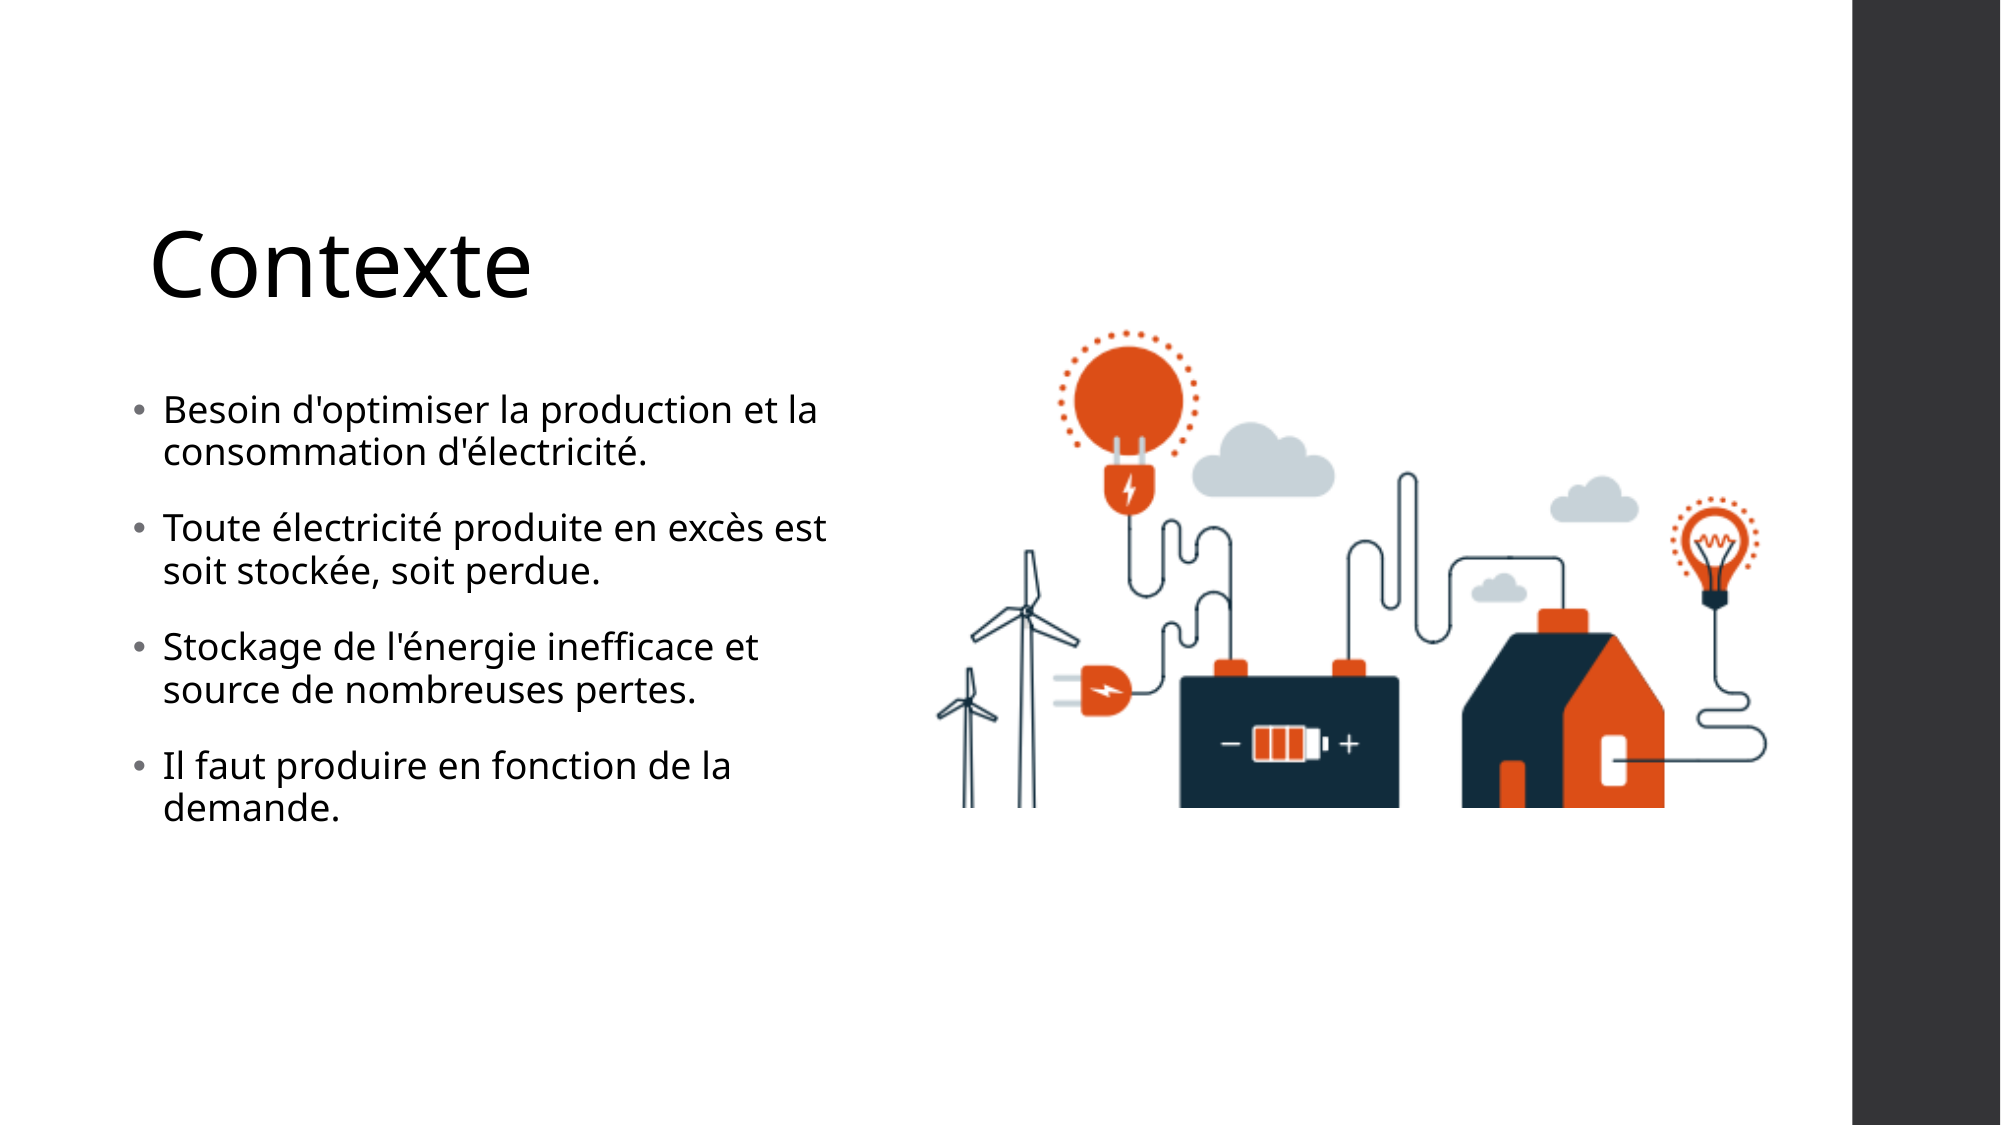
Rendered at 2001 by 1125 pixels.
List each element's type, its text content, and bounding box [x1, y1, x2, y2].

picture [923, 316, 1779, 809]
title Contexte [133, 107, 877, 326]
list Besoin d'optimiser la production et la consommation d'électricité. Toute électricité produite en excès est soit stockée, soit perdue. Stockage de l'énergie inefficace et source de nombreuses pertes. Il faut produire en fonction de la demande. [117, 381, 862, 1014]
